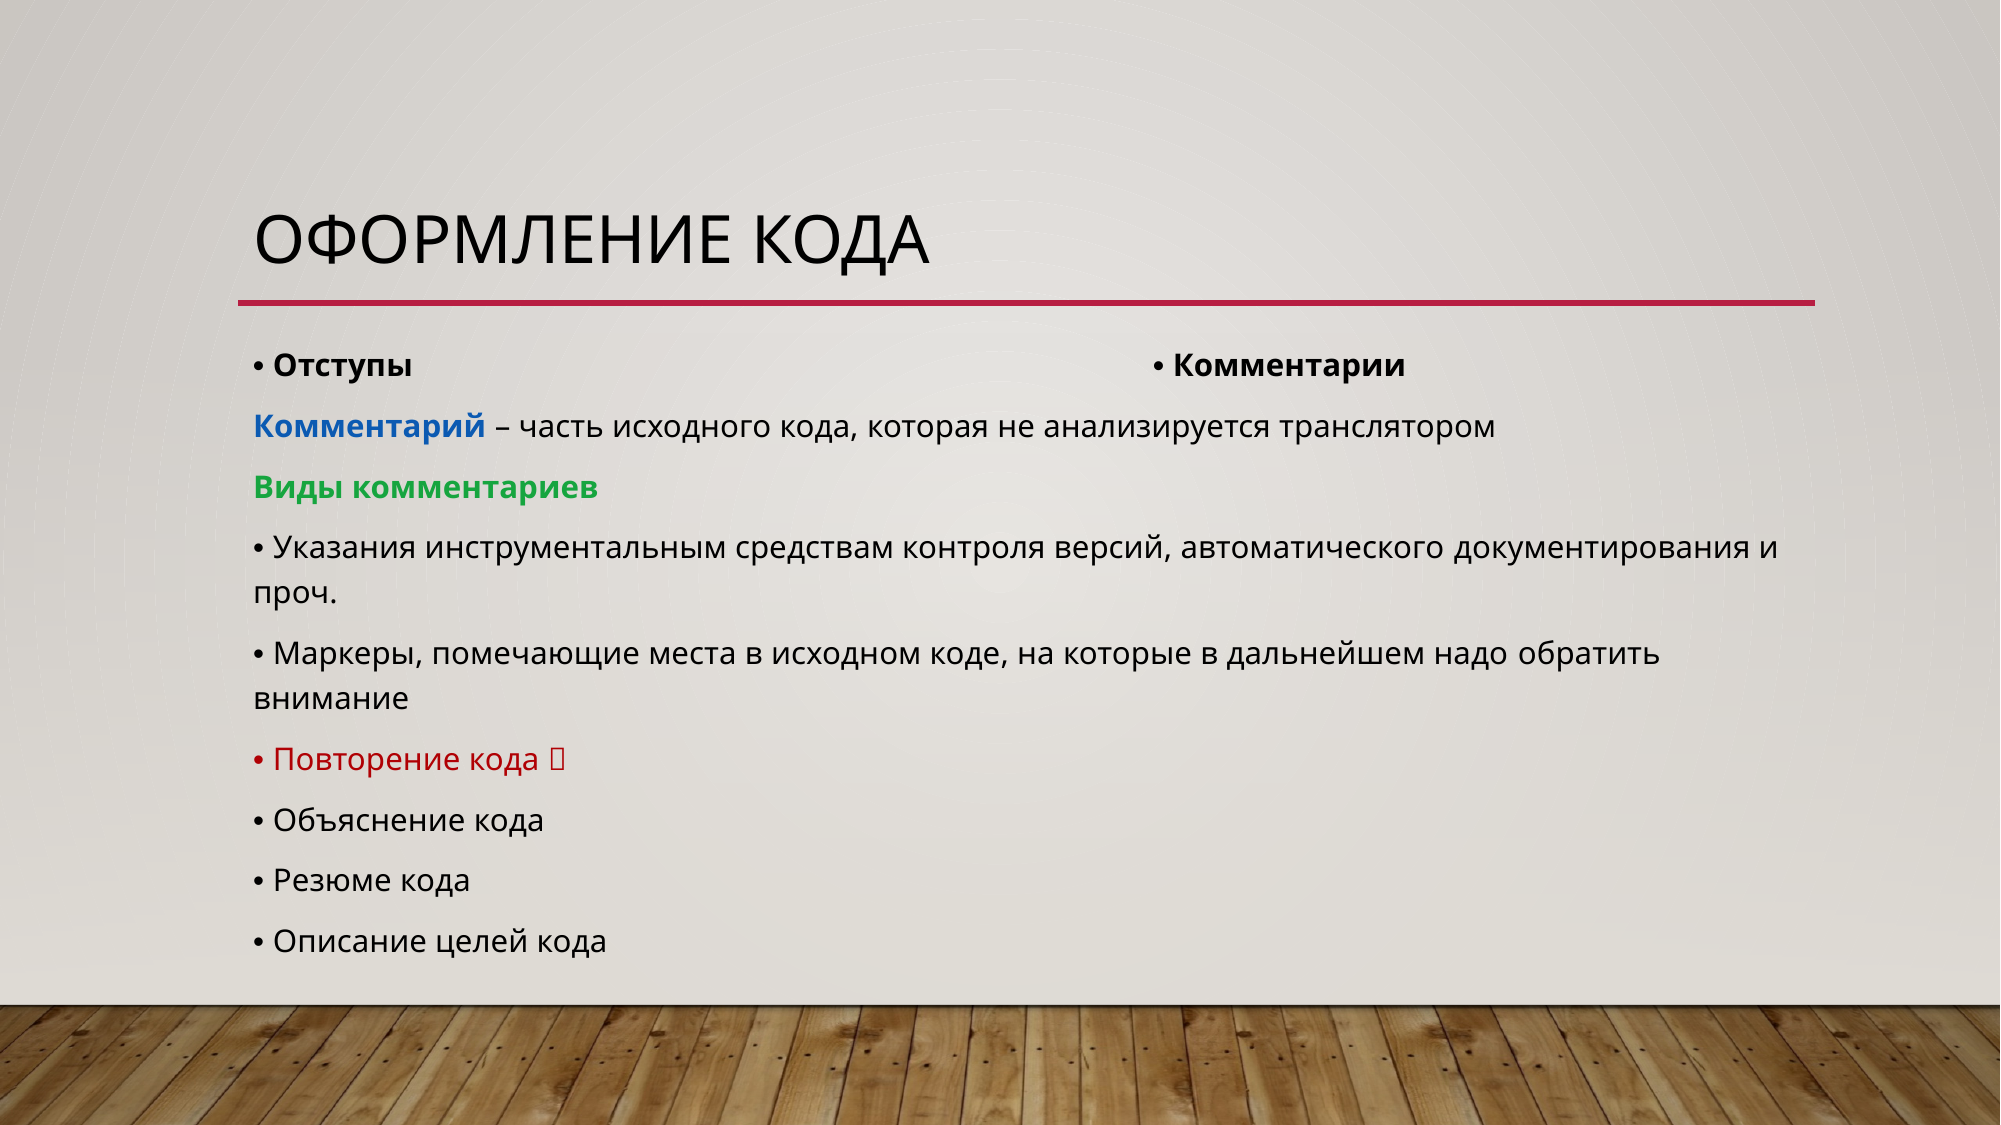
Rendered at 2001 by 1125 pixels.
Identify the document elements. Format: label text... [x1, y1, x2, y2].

title ОФОРМЛЕНИЕ КОДА [238, 198, 1814, 305]
picture [0, 1005, 2000, 1125]
list • Отступы • Комментарии Комментарий – часть исходного кода, которая не анализируется транслятором Виды комментариев • Указания инструментальным средствам контроля версий, автоматического документирования и проч. • Маркеры, помечающие места в исходном коде, на которые в дальнейшем надо обратить внимание • Повторение кода  • Объяснение кода • Резюме кода • Описание целей кода [238, 330, 1814, 967]
